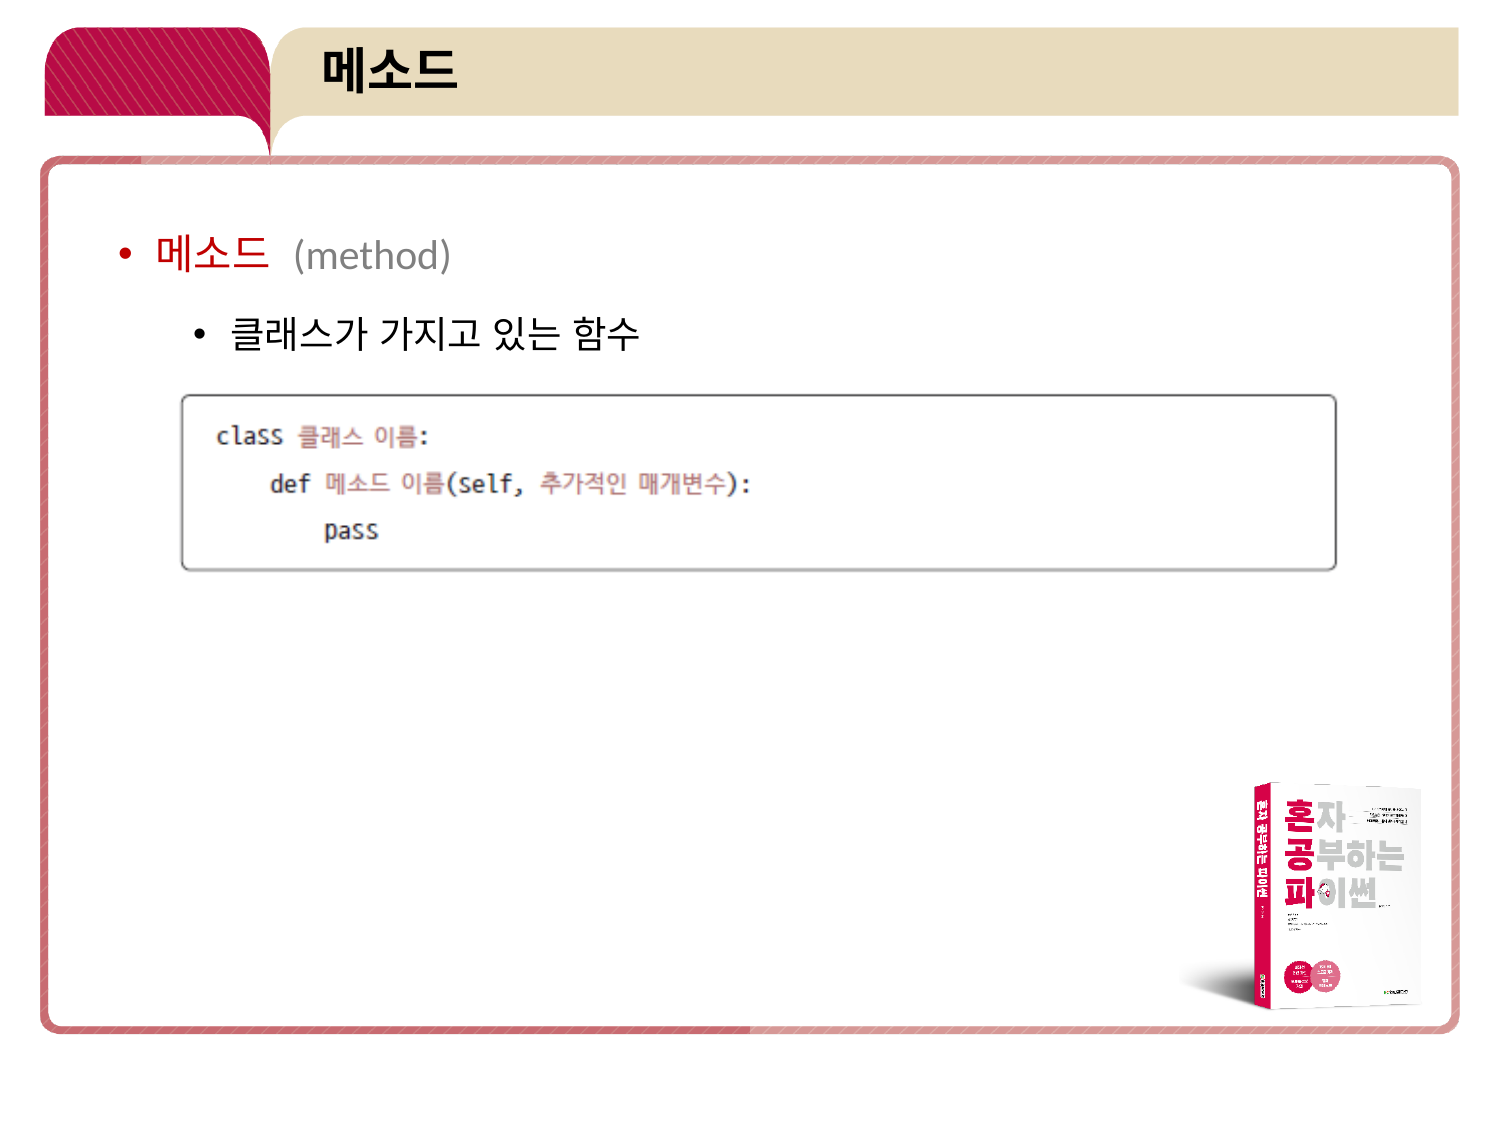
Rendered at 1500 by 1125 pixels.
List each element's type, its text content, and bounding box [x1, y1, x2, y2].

list 메소드 (method) 클래스가 가지고 있는 함수 [103, 195, 1397, 1014]
title 메소드 [306, 42, 1385, 105]
picture [0, 0, 1500, 1043]
